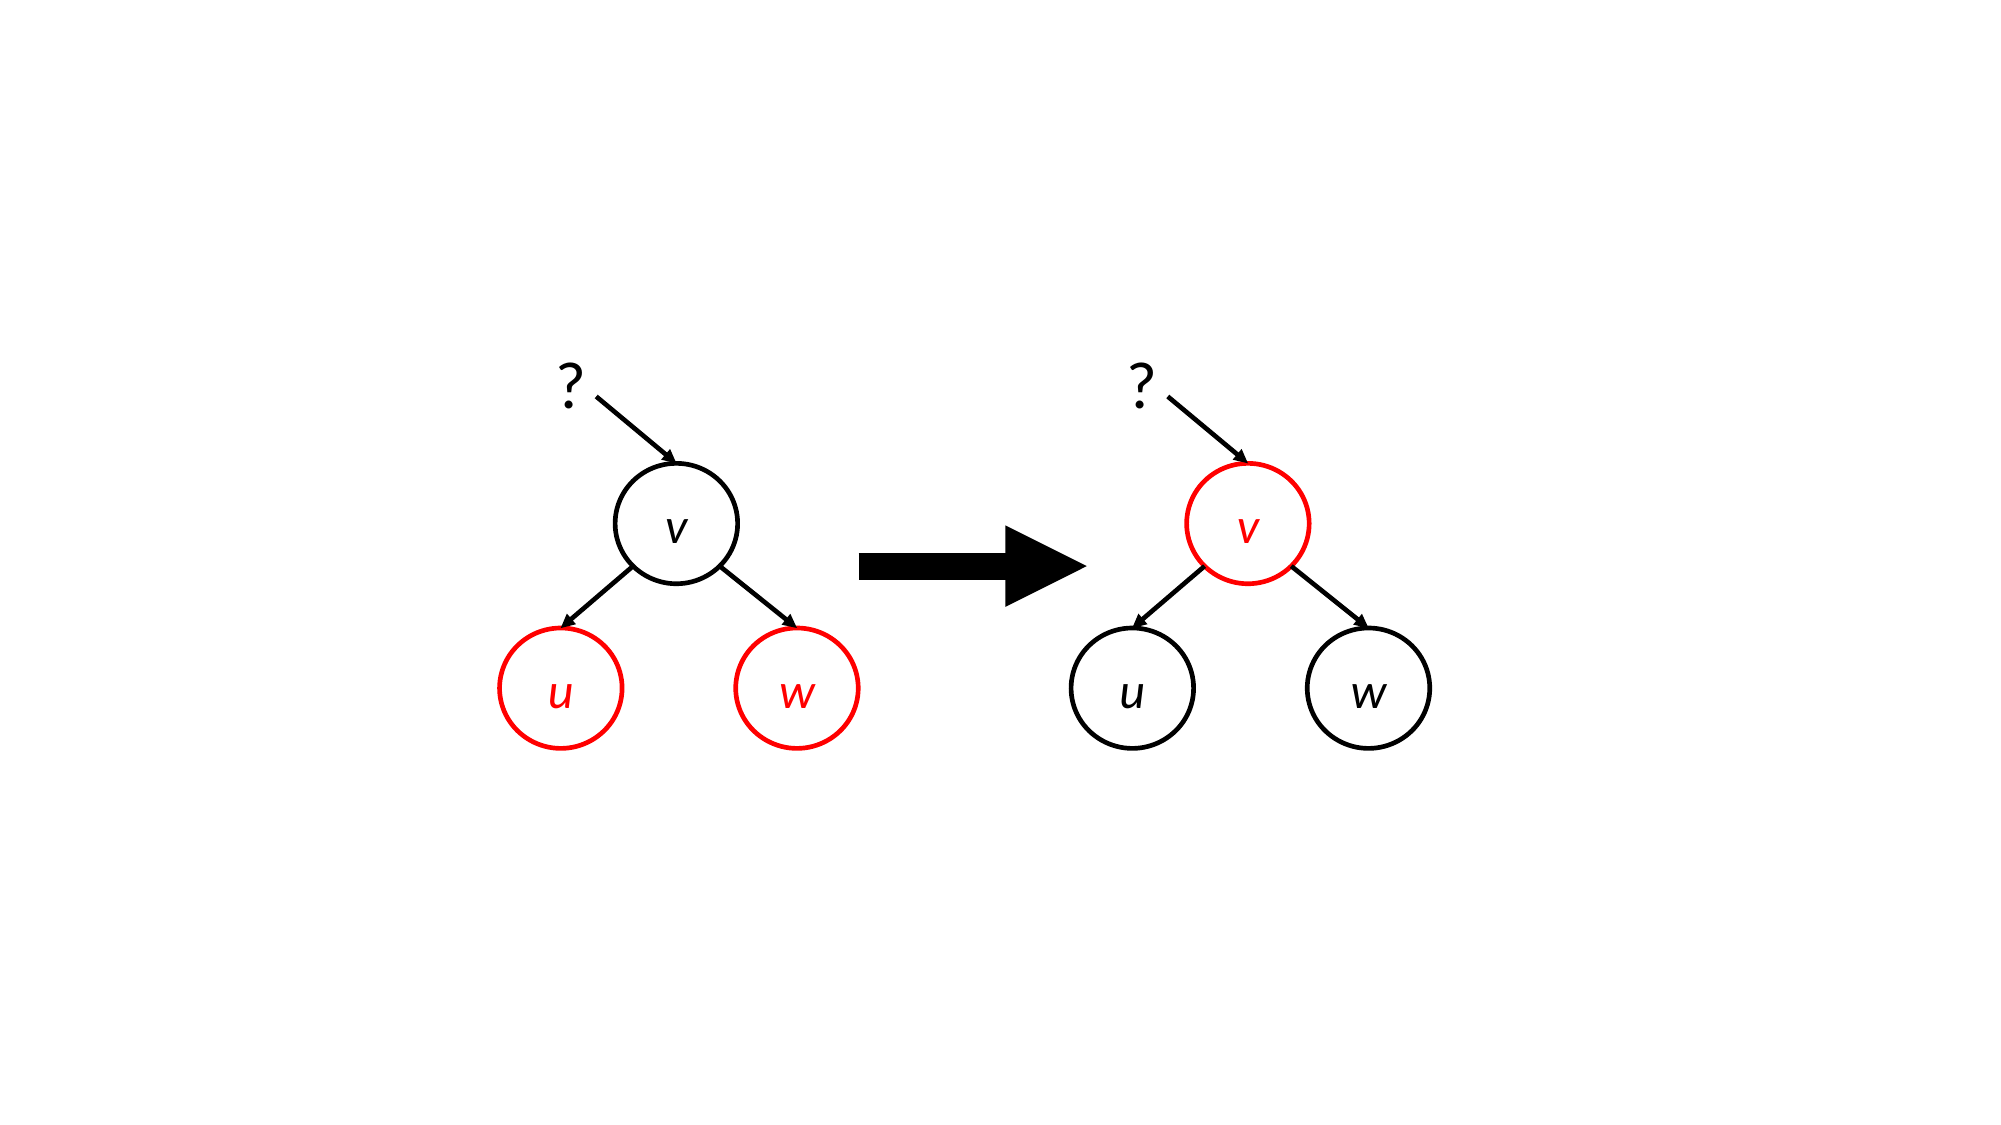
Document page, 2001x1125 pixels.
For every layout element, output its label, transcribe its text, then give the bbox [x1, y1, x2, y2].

text_box w [1306, 626, 1431, 750]
text_box ? [1111, 334, 1156, 430]
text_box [1167, 396, 1248, 464]
text_box u [498, 626, 624, 750]
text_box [1291, 566, 1369, 628]
text_box u [1070, 626, 1195, 750]
text_box v [1185, 462, 1311, 585]
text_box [1132, 566, 1205, 628]
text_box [560, 566, 633, 628]
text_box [719, 566, 797, 628]
text_box v [614, 462, 739, 585]
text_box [596, 396, 677, 464]
text_box ? [540, 334, 584, 430]
text_box w [734, 626, 860, 750]
